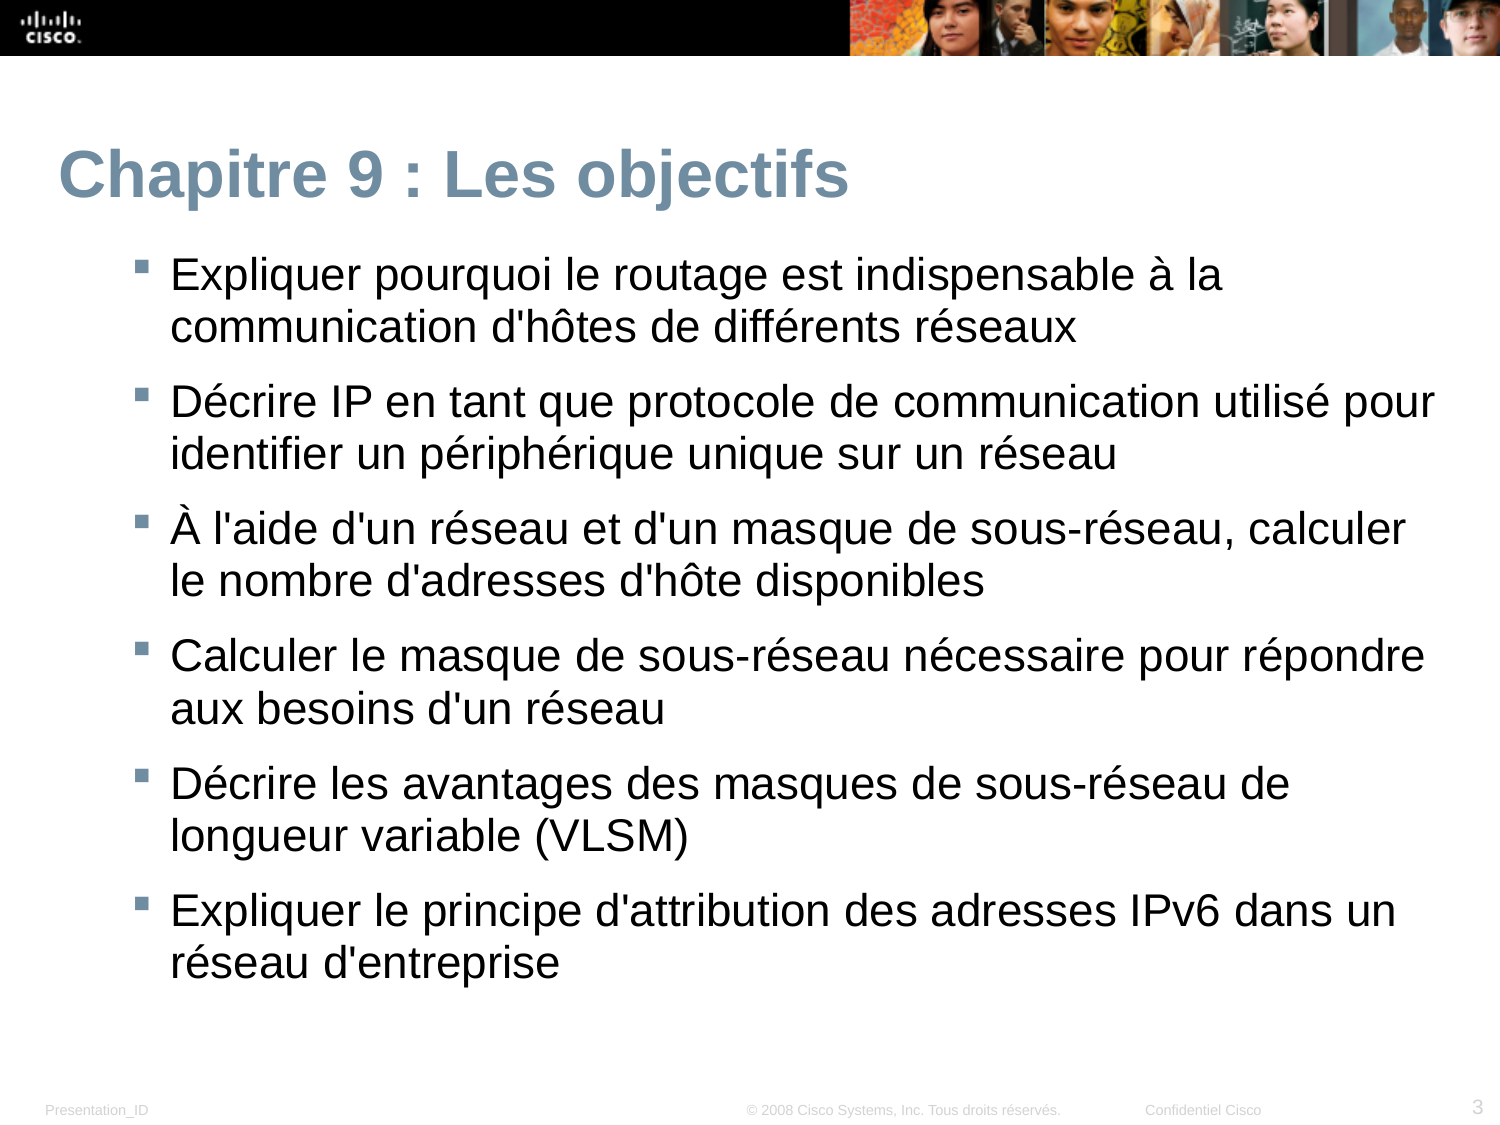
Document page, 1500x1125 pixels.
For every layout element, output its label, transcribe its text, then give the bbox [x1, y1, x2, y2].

picture [0, 0, 1500, 56]
list Expliquer pourquoi le routage est indispensable à la communication d'hôtes de différents réseaux Décrire IP en tant que protocole de communication utilisé pour identifier un périphérique unique sur un réseau À l'aide d'un réseau et d'un masque de sous-réseau, calculer le nombre d'adresses d'hôte disponibles Calculer le masque de sous-réseau nécessaire pour répondre aux besoins d'un réseau Décrire les avantages des masques de sous-réseau de longueur variable (VLSM) Expliquer le principe d'attribution des adresses IPv6 dans un réseau d'entreprise [117, 241, 1453, 970]
title Chapitre 9 : Les objectifs [44, 80, 1382, 219]
